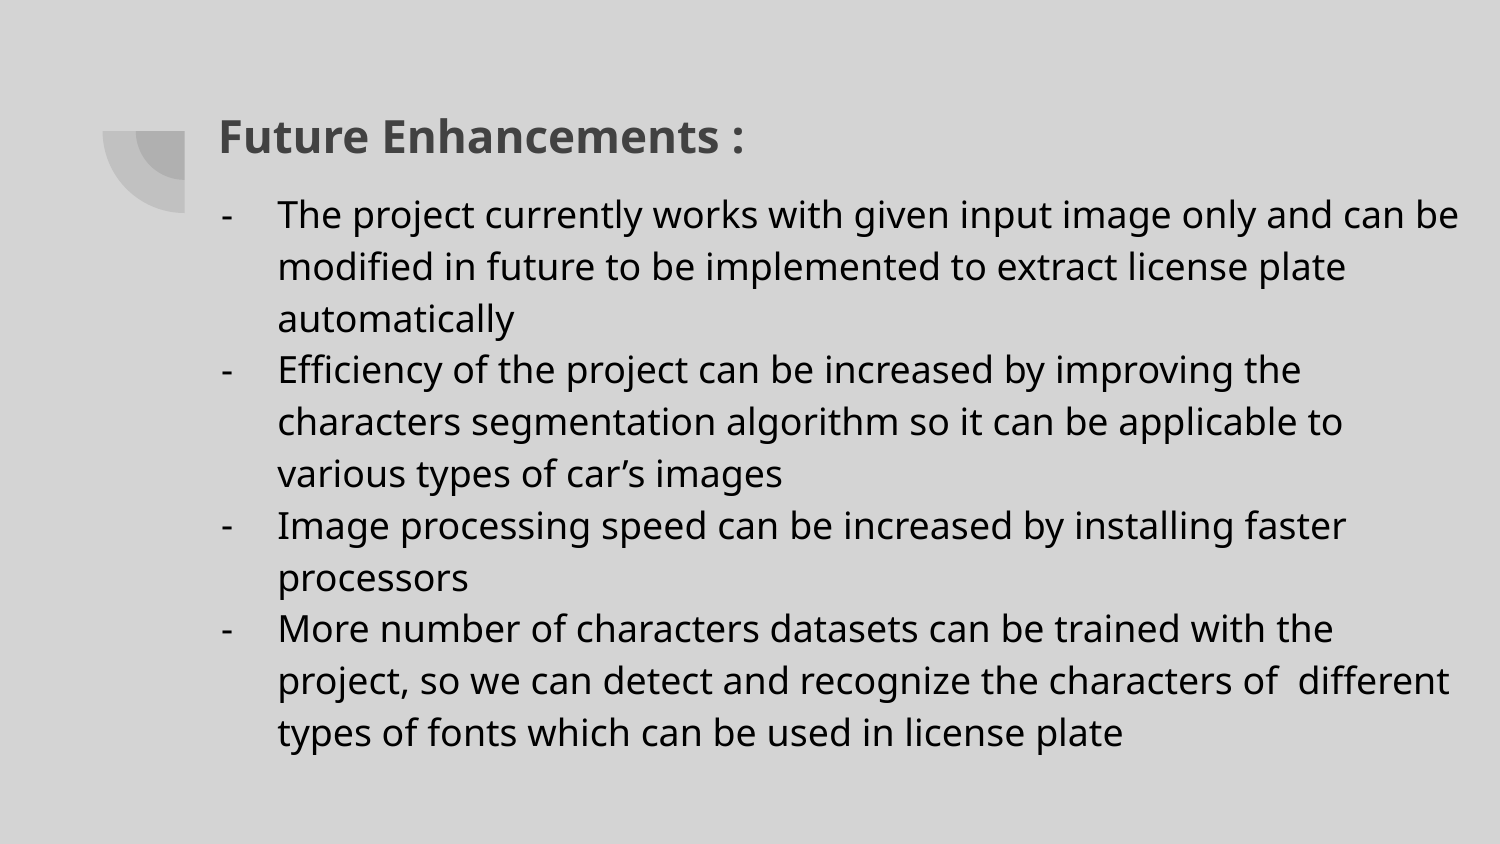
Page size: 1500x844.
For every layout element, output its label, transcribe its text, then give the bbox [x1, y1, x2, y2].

list The project currently works with given input image only and can be modified in future to be implemented to extract license plate automatically Efficiency of the project can be increased by improving the characters segmentation algorithm so it can be applicable to various types of car’s images Image processing speed can be increased by installing faster processors More number of characters datasets can be trained with the project, so we can detect and recognize the characters of different types of fonts which can be used in license plate [187, 169, 1487, 771]
title Future Enhancements : [202, 84, 1357, 169]
